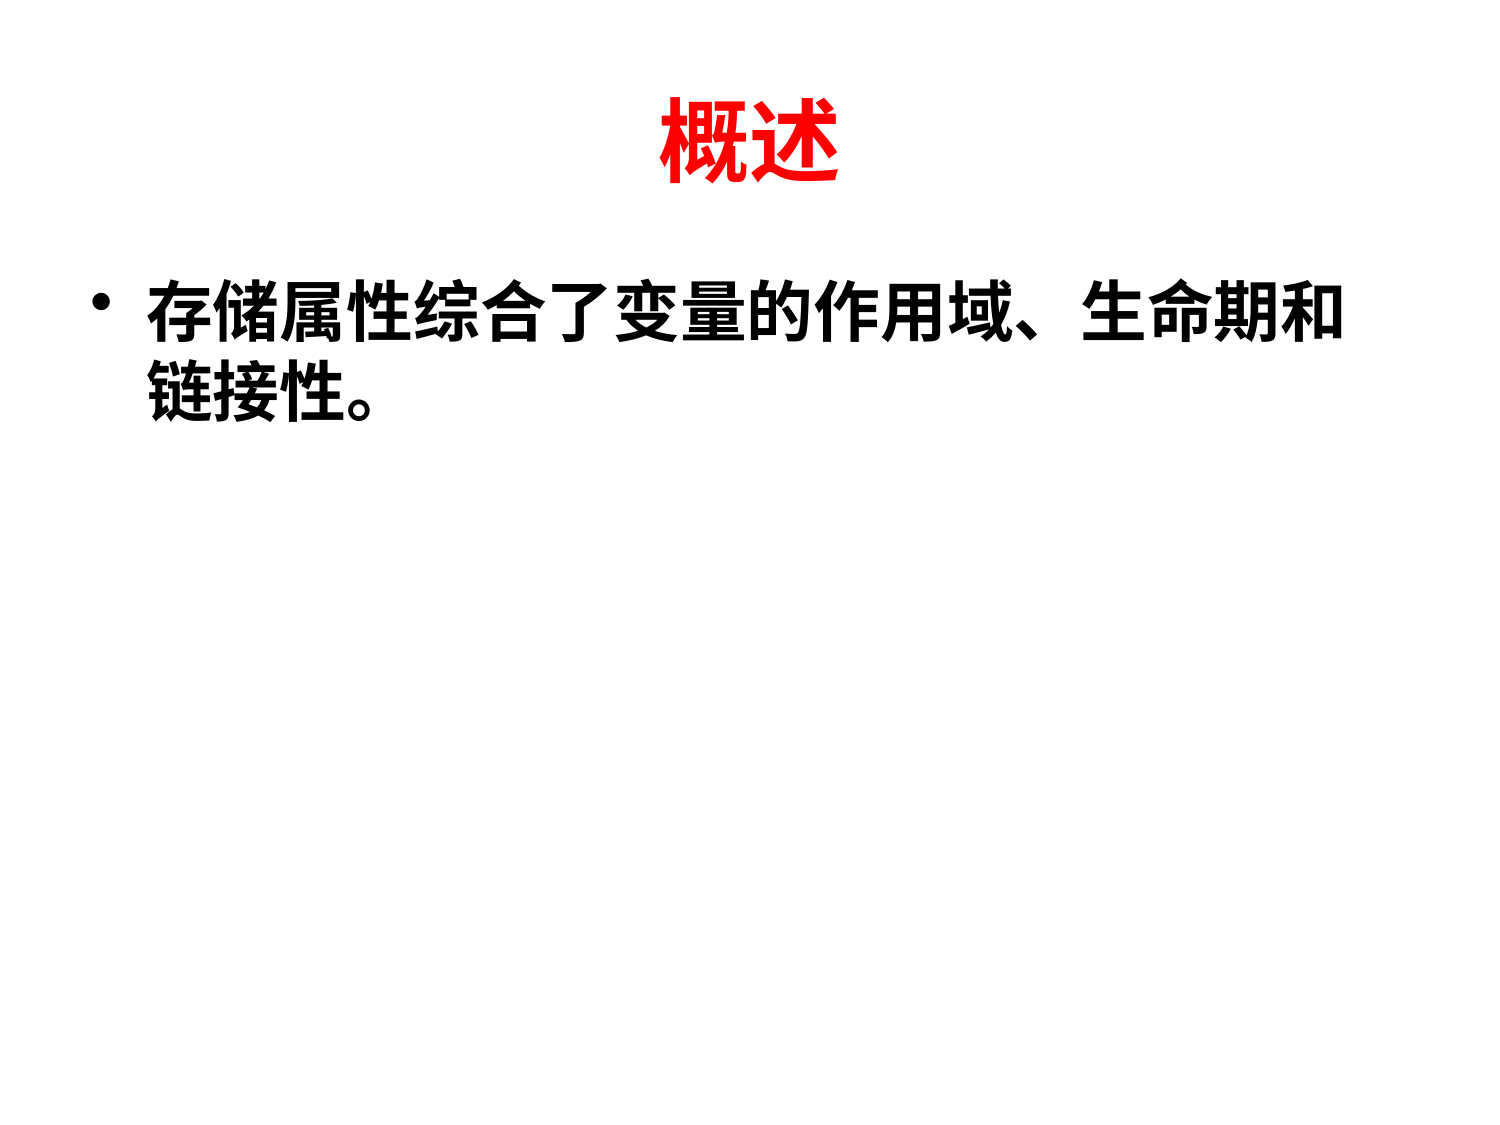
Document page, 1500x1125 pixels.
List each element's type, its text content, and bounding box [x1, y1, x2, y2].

list 存储属性综合了变量的作用域、生命期和链接性。 [74, 262, 1426, 1006]
title 概述 [74, 44, 1426, 233]
